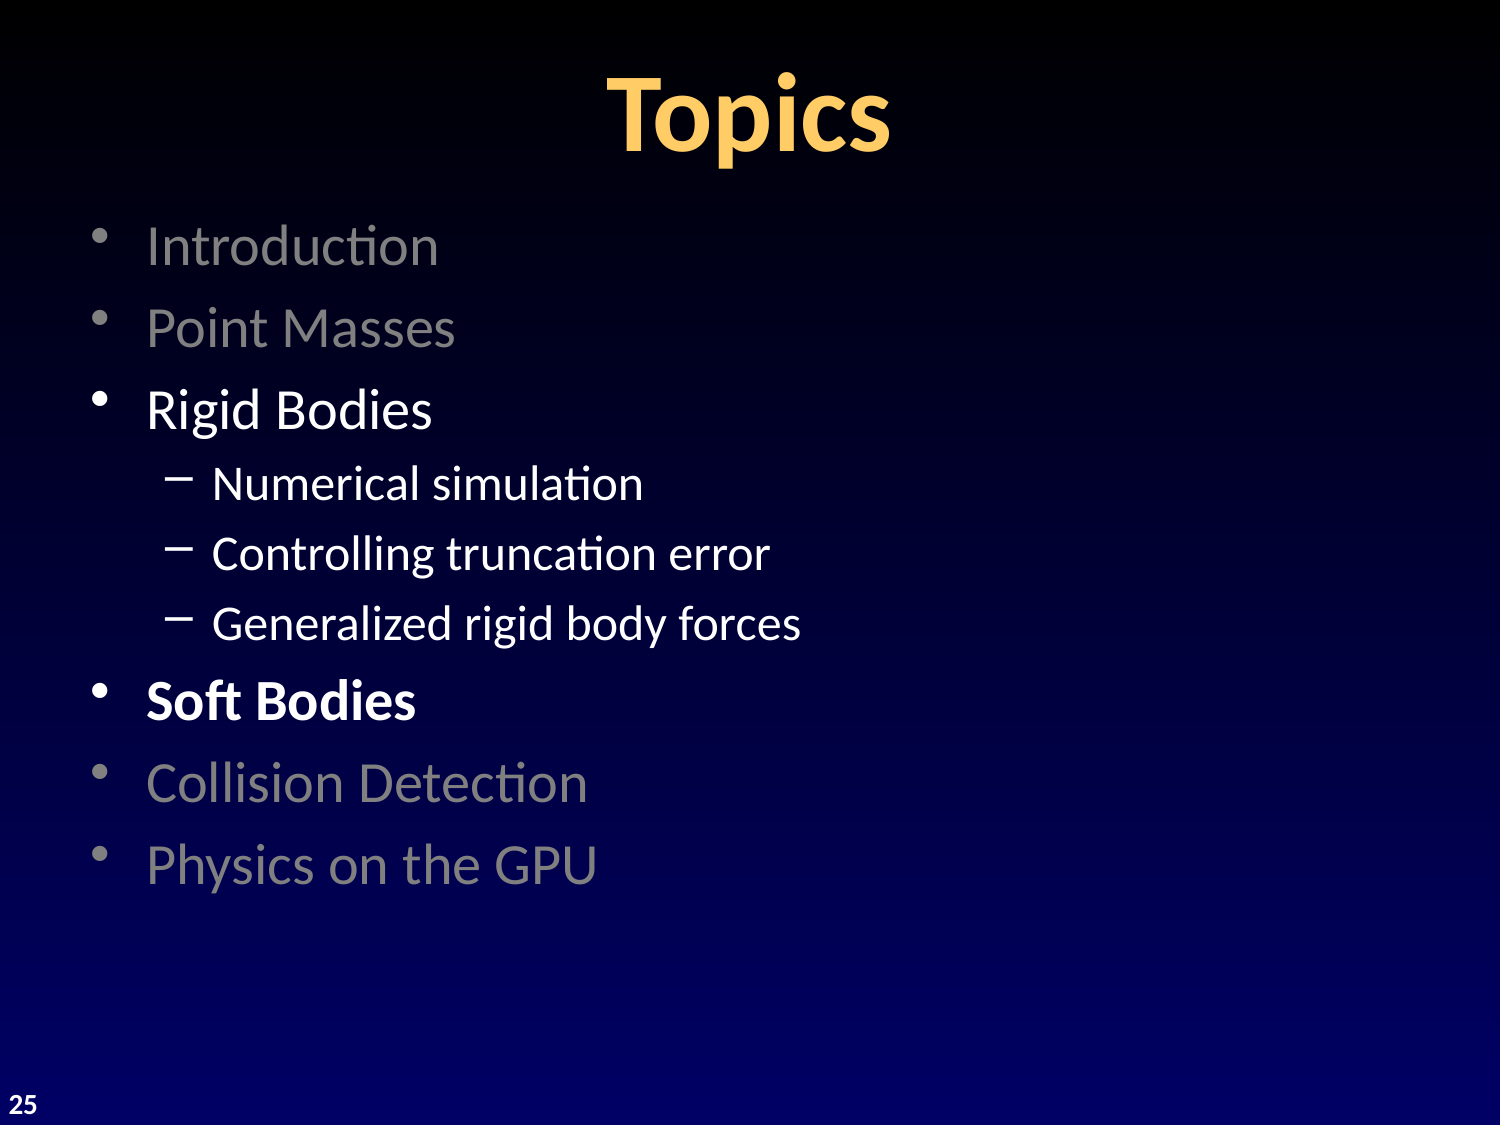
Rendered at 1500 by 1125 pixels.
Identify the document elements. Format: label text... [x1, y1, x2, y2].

slide_number 25 [0, 1078, 93, 1125]
list Introduction Point Masses Rigid Bodies Numerical simulation Controlling truncation error Generalized rigid body forces Soft Bodies Collision Detection Physics on the GPU [75, 200, 1425, 943]
title Topics [24, 24, 1475, 188]
